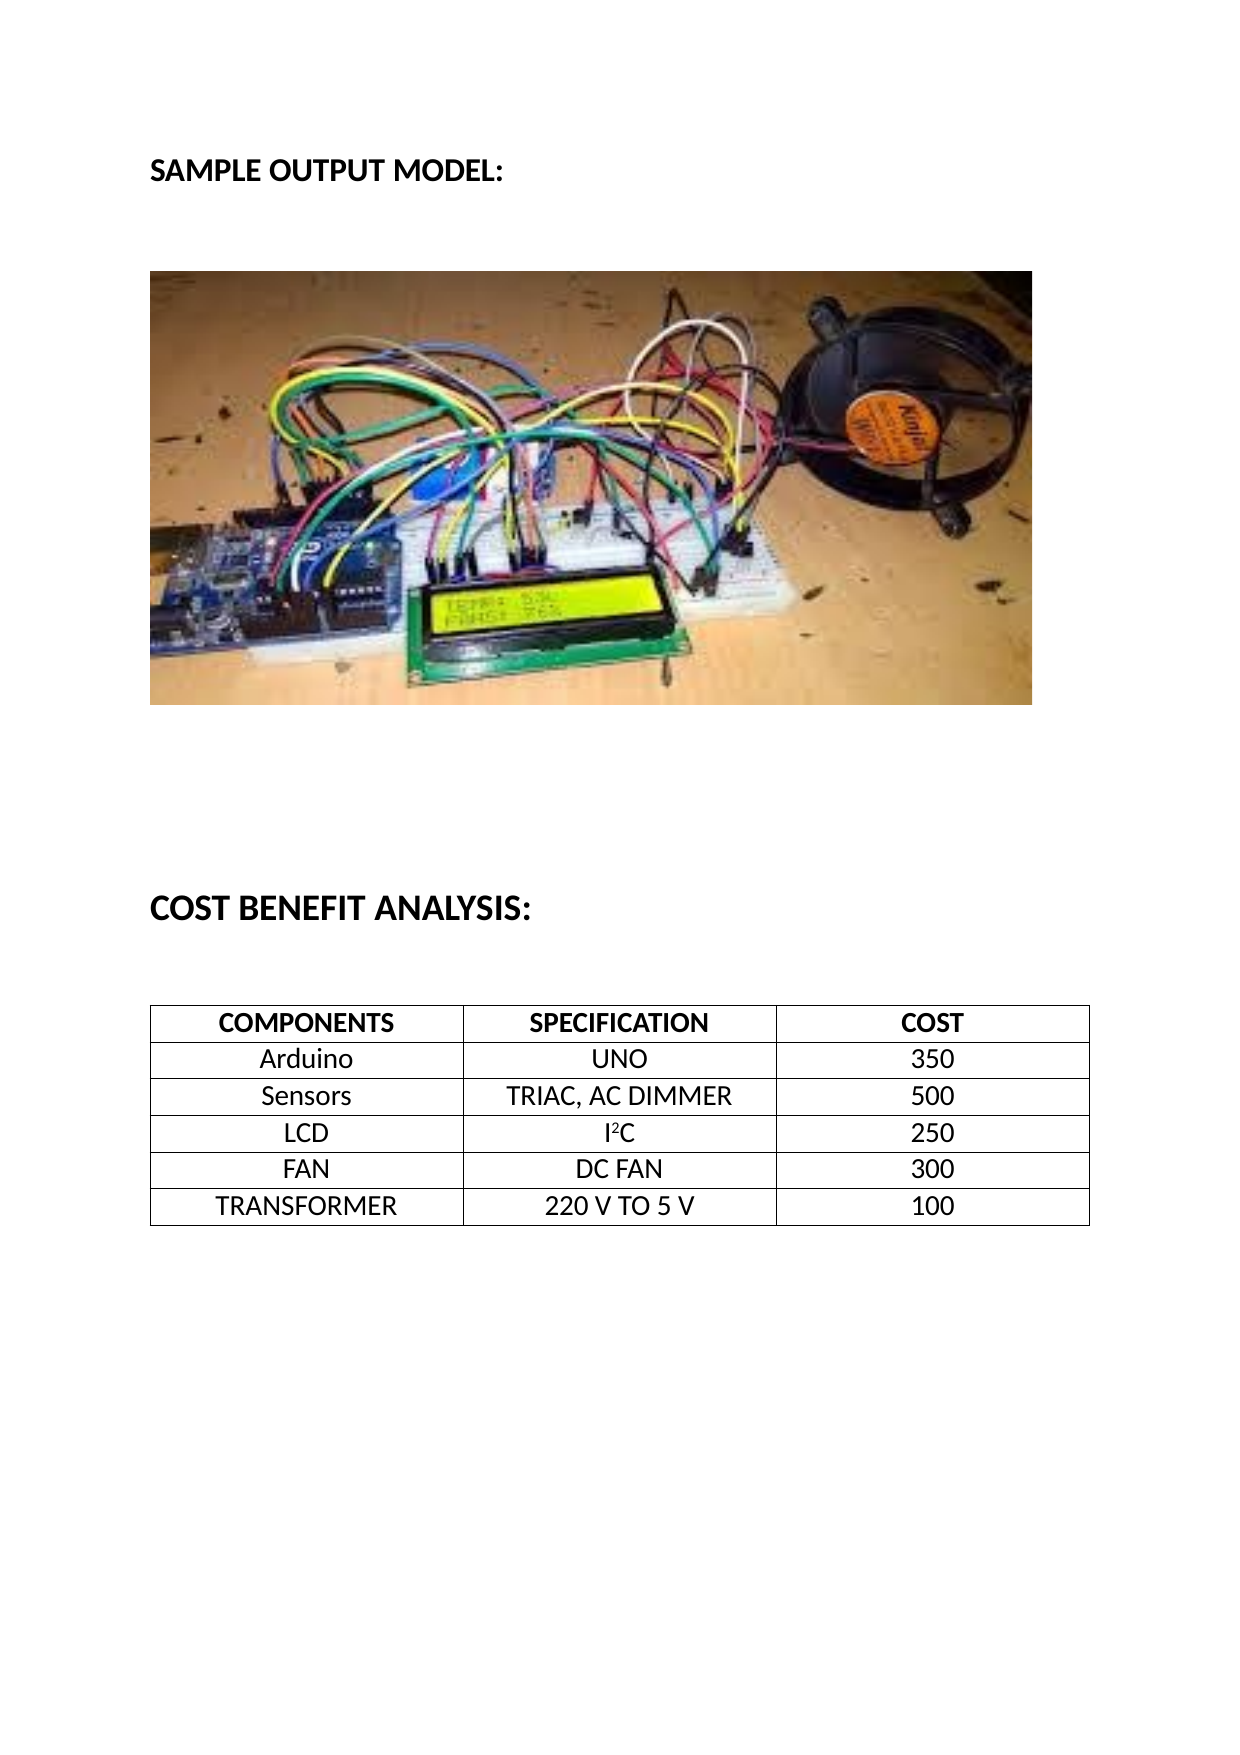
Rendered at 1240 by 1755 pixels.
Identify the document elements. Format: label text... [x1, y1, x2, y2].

table_cell I2C [464, 1116, 776, 1152]
table_cell 100 [777, 1189, 1089, 1225]
table_cell 250 [777, 1116, 1089, 1152]
table_cell 500 [777, 1079, 1089, 1115]
table_cell 300 [777, 1153, 1089, 1188]
text_box [150, 271, 1033, 705]
table_cell 350 [777, 1043, 1089, 1078]
table_cell Arduino [151, 1043, 463, 1078]
table_header COST [777, 1006, 1089, 1042]
table_cell DC FAN [464, 1153, 776, 1188]
table_cell 220 V TO 5 V [464, 1189, 776, 1225]
table_cell TRIAC, AC DIMMER [464, 1079, 776, 1115]
table_cell LCD [151, 1116, 463, 1152]
table_cell TRANSFORMER [151, 1189, 463, 1225]
table_cell Sensors [151, 1079, 463, 1115]
table_header SPECIFICATION [464, 1006, 776, 1042]
table_cell UNO [464, 1043, 776, 1078]
table_cell FAN [151, 1153, 463, 1188]
table_header COMPONENTS [151, 1006, 463, 1042]
text_box SAMPLE OUTPUT MODEL: [147, 146, 510, 189]
text_box COST BENEFIT ANALYSIS: [147, 880, 541, 928]
